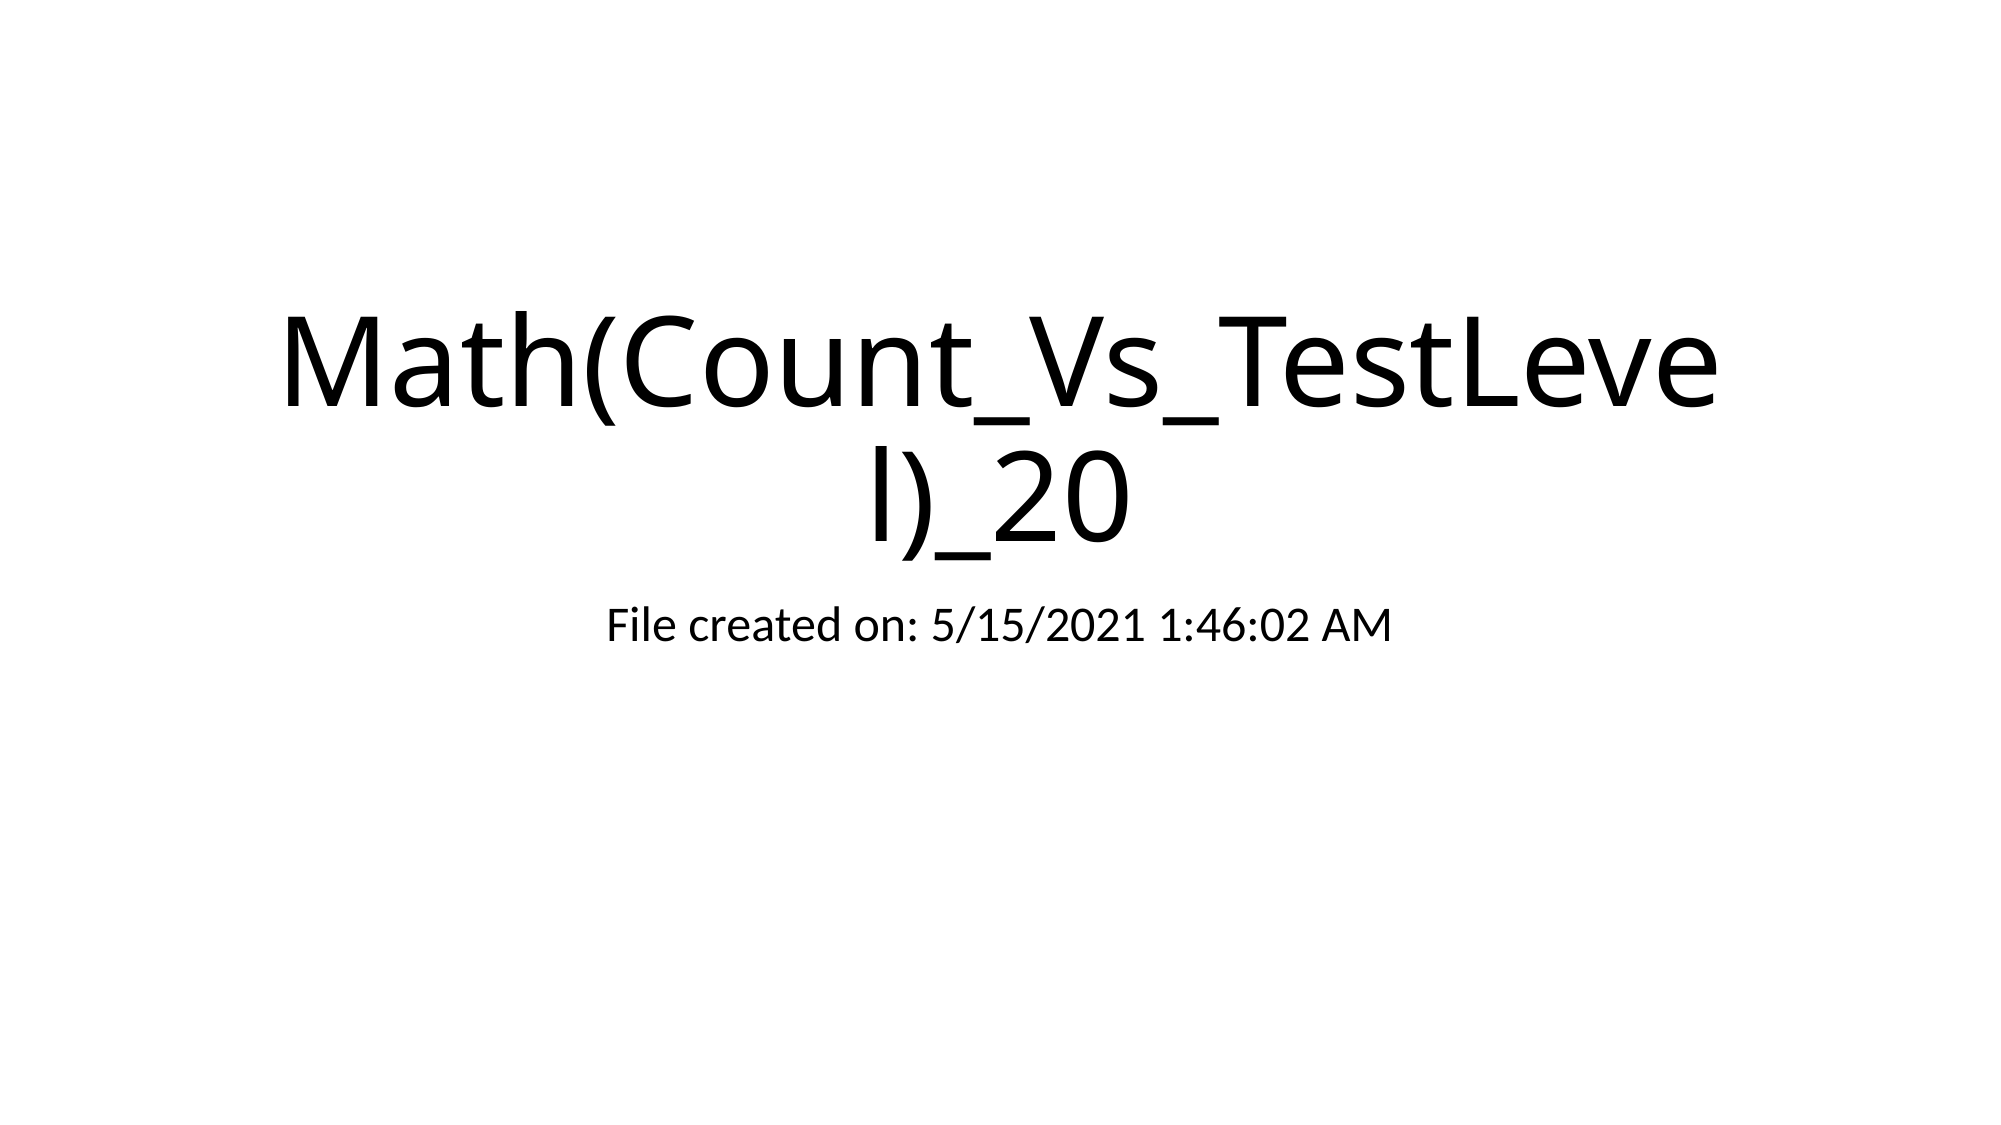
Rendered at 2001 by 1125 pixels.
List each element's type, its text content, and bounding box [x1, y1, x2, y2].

title Math(Count_Vs_TestLevel)_20 [249, 184, 1750, 576]
subtitle File created on: 5/15/2021 1:46:02 AM [249, 590, 1750, 863]
